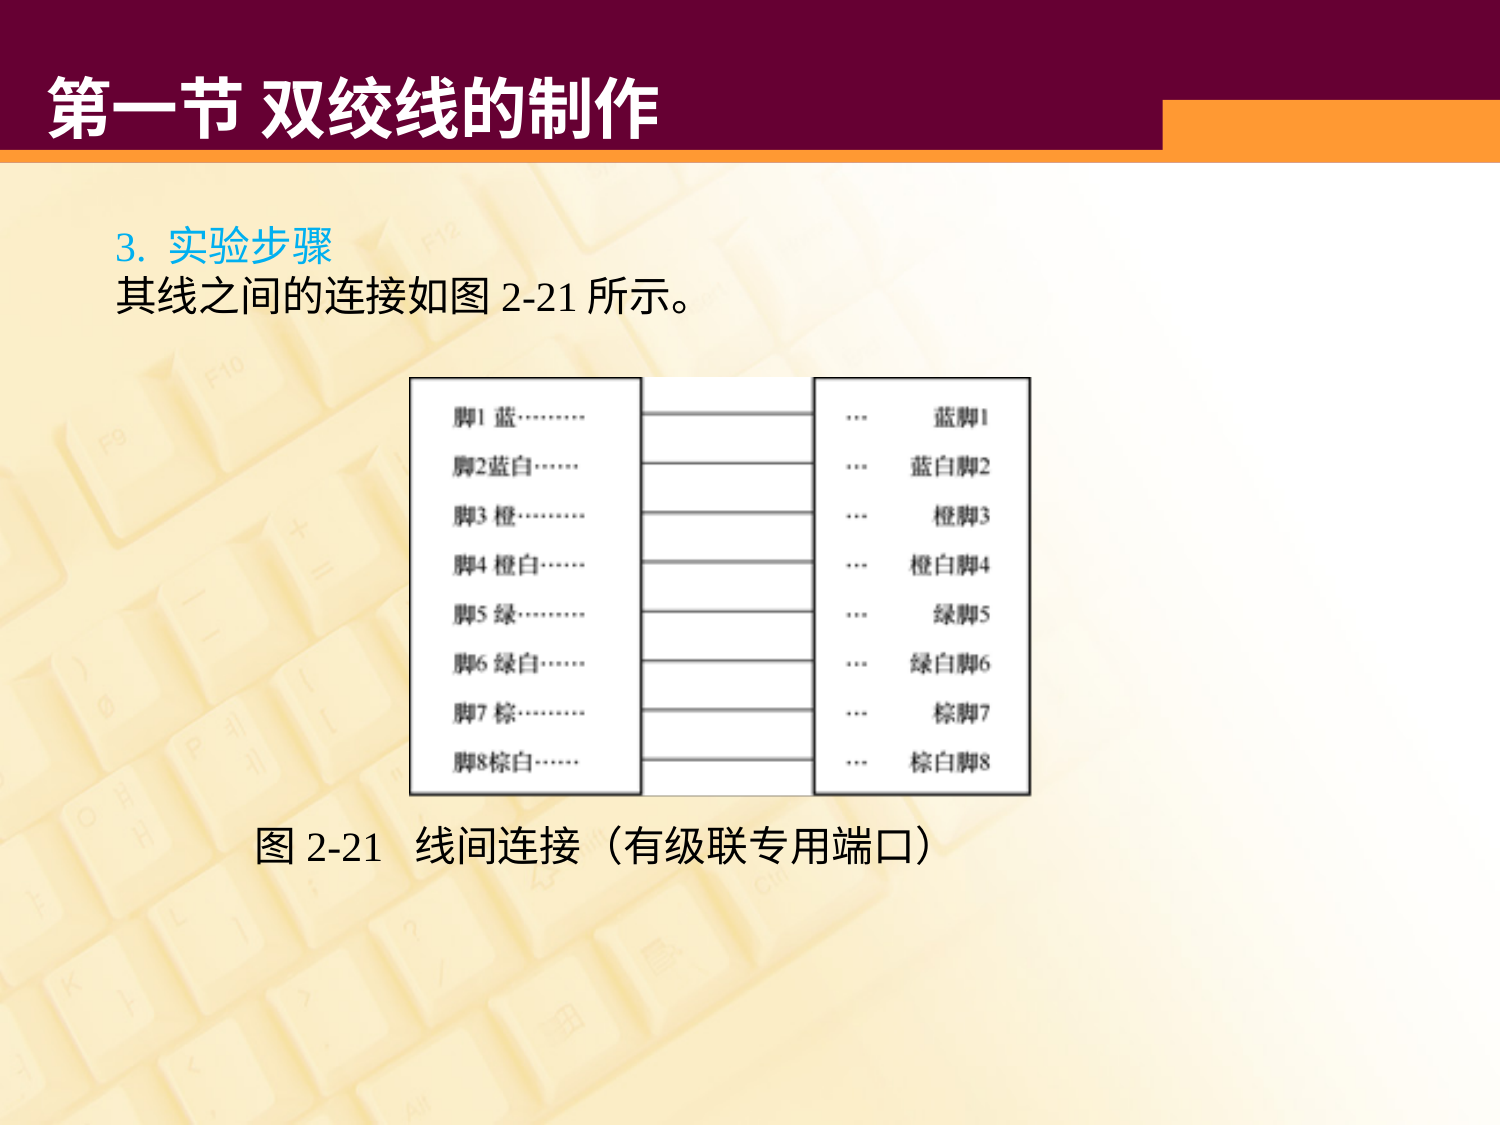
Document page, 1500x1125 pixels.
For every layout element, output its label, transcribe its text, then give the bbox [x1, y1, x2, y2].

title 第一节 双绞线的制作 [29, 50, 1338, 164]
picture [0, 163, 1500, 1125]
list 3. 实验步骤 其线之间的连接如图2-21所示。 图2-21 线间连接（有级联专用端口） [100, 212, 1426, 1013]
